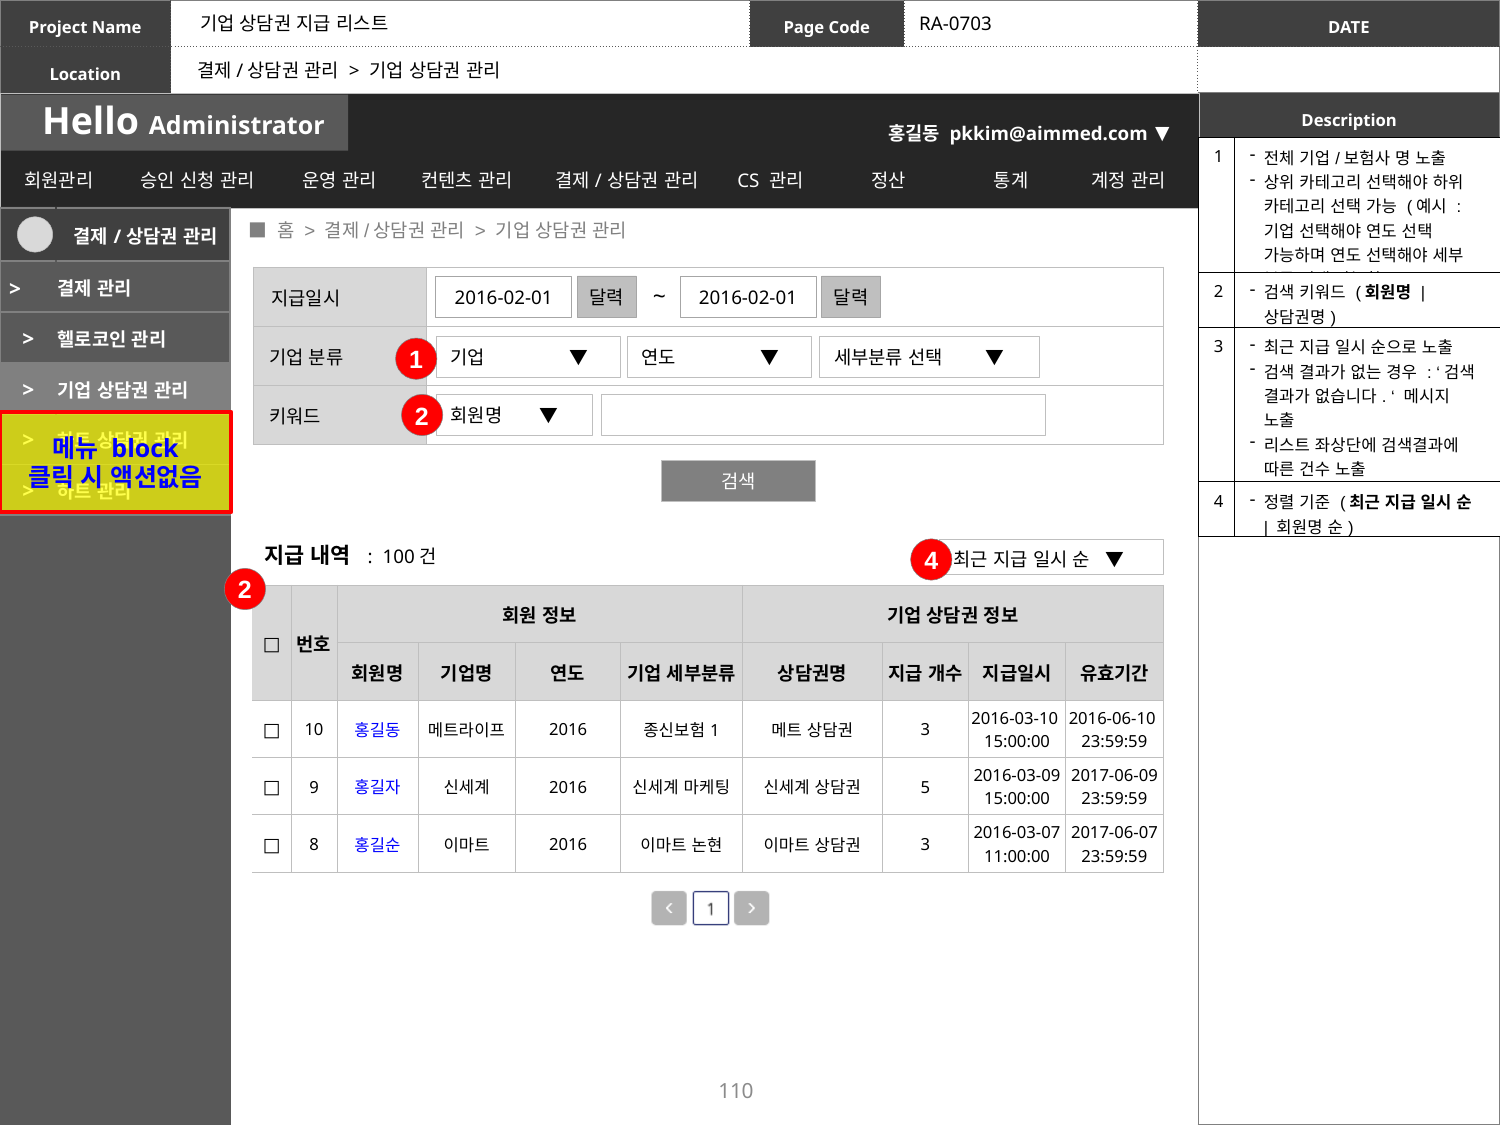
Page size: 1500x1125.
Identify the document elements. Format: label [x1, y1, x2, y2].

table_cell [1199, 482, 1234, 536]
table_cell [516, 758, 620, 814]
table_cell [338, 643, 418, 700]
table_cell [1066, 701, 1163, 757]
table_cell [338, 815, 418, 872]
table_cell [252, 701, 291, 757]
table_header [292, 586, 337, 700]
table_cell [252, 815, 291, 872]
text_box [0, 203, 1154, 1125]
text_box [908, 536, 1165, 583]
table_header [1199, 138, 1234, 272]
table_cell [883, 758, 968, 814]
table_cell [1, 313, 55, 362]
table_cell [621, 758, 742, 814]
text_box [435, 274, 881, 318]
text_box [182, 51, 516, 89]
table_cell [254, 386, 426, 444]
table_cell [1066, 758, 1163, 814]
table_cell [743, 701, 882, 757]
table_cell [419, 701, 515, 757]
table_cell [57, 262, 229, 311]
table_header [1235, 138, 1500, 272]
text_box [599, 392, 1047, 437]
table_cell [621, 701, 742, 757]
table_header [427, 268, 1163, 326]
table_cell [516, 643, 620, 700]
table_cell [419, 815, 515, 872]
table_cell [1199, 328, 1234, 481]
table_cell [743, 815, 882, 872]
table_cell [969, 758, 1065, 814]
table_cell [292, 701, 337, 757]
table_cell [883, 701, 968, 757]
picture [647, 885, 773, 929]
table_cell [621, 815, 742, 872]
table_cell [1235, 482, 1500, 536]
table_cell [1235, 328, 1500, 481]
table_cell [883, 815, 968, 872]
table_cell [969, 815, 1065, 872]
table_cell [427, 386, 1163, 444]
table_header [254, 268, 426, 326]
text_box [393, 334, 622, 382]
table_cell [1199, 273, 1234, 327]
table_header [1, 209, 55, 260]
table_cell [338, 701, 418, 757]
table_cell [743, 758, 882, 814]
text_box [625, 334, 814, 380]
table_cell [427, 327, 1163, 385]
table_cell [1066, 815, 1163, 872]
table_header [338, 586, 742, 642]
table_cell [252, 758, 291, 814]
text_box [399, 392, 594, 438]
table_header [57, 209, 229, 260]
text_box [817, 334, 1041, 380]
table_cell [57, 364, 229, 410]
table_cell [969, 643, 1065, 700]
table_cell [516, 815, 620, 872]
table_cell [1235, 273, 1500, 327]
table_cell [1066, 643, 1163, 700]
table_cell [516, 701, 620, 757]
table_cell [969, 701, 1065, 757]
text_box [660, 458, 817, 503]
text_box [15, 214, 55, 255]
text_box [185, 4, 404, 42]
table_cell [338, 758, 418, 814]
table_cell [419, 643, 515, 700]
table_cell [292, 815, 337, 872]
table_cell [1, 262, 55, 311]
table_cell [254, 327, 426, 385]
text_box [904, 4, 1007, 42]
table_cell [1, 364, 55, 410]
slide_number [561, 1061, 911, 1122]
table_header [252, 586, 291, 700]
table_cell [57, 313, 229, 362]
table_cell [621, 643, 742, 700]
table_cell [292, 758, 337, 814]
table_cell [743, 643, 882, 700]
table_cell [883, 643, 968, 700]
table_cell [419, 758, 515, 814]
table_header [743, 586, 1163, 642]
